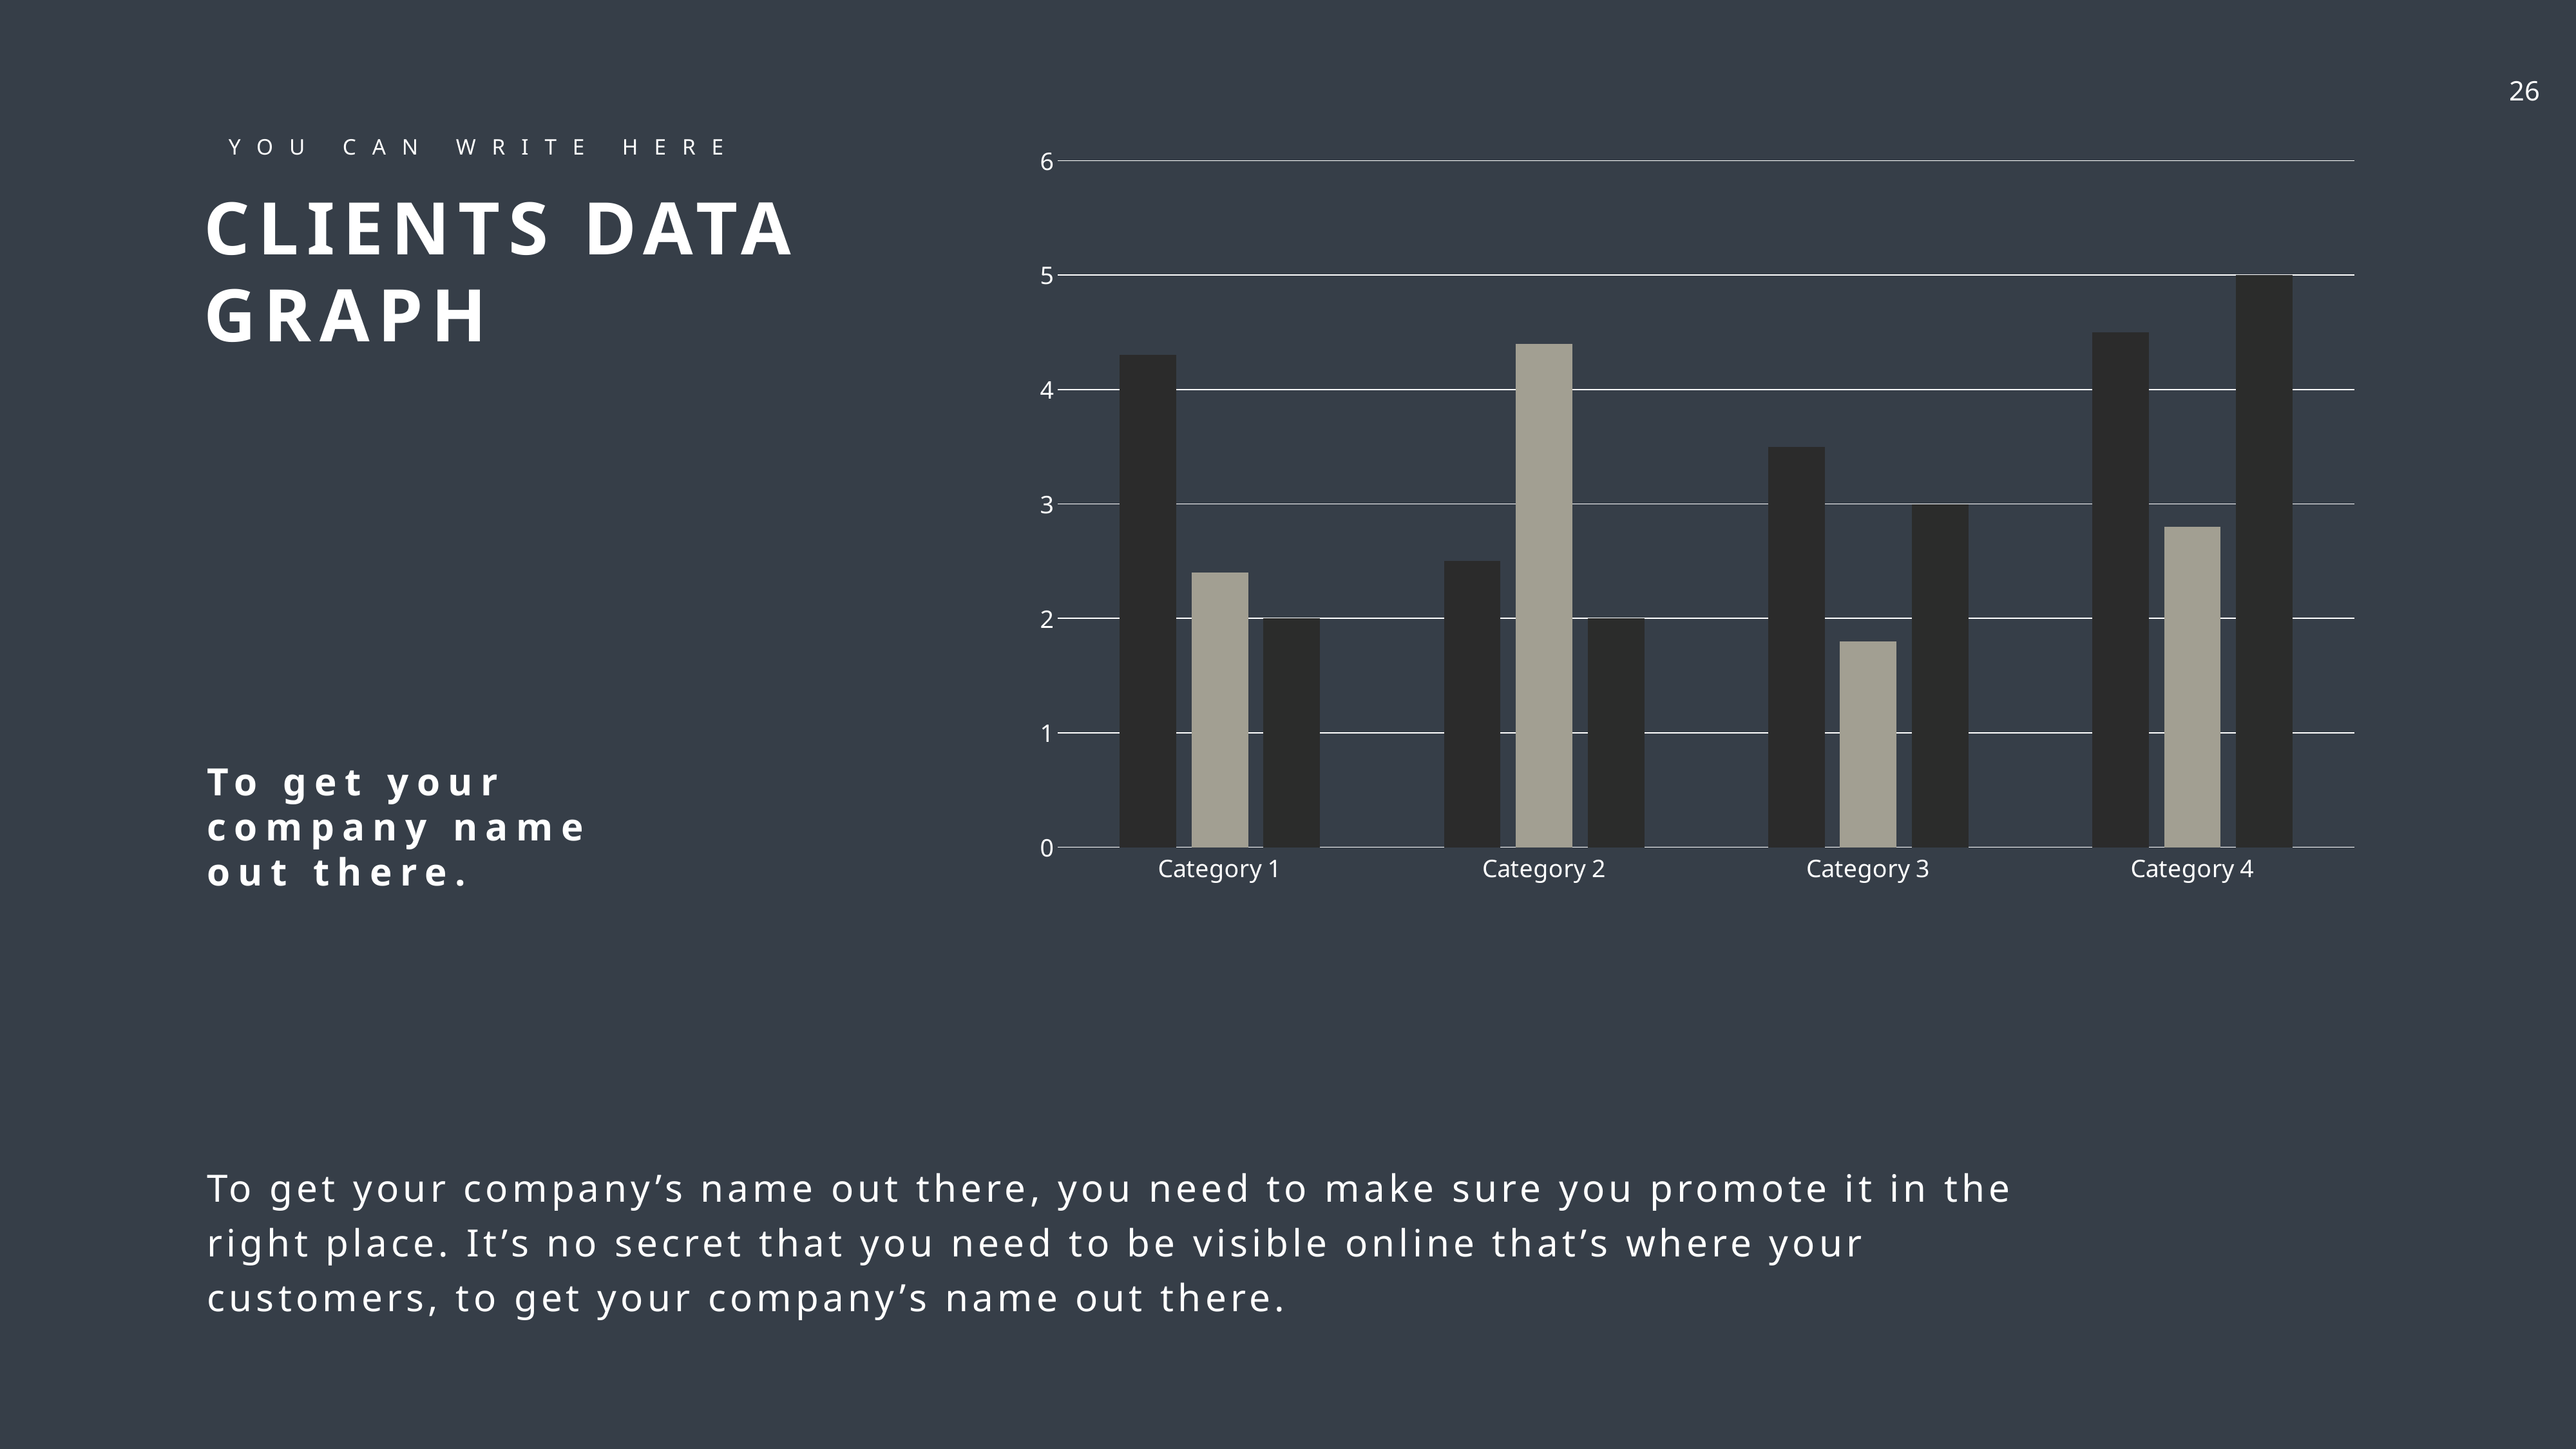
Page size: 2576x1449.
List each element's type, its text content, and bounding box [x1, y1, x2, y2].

chart [1012, 128, 2382, 900]
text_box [194, 128, 817, 363]
text_box To get your company’s name out there, you need to make sure you promote it in the right place. It’s no secret that you need to be visible online that’s where your customers, to get your company’s name out there. [197, 1150, 2088, 1324]
text_box To get your company name out there. [197, 753, 649, 898]
